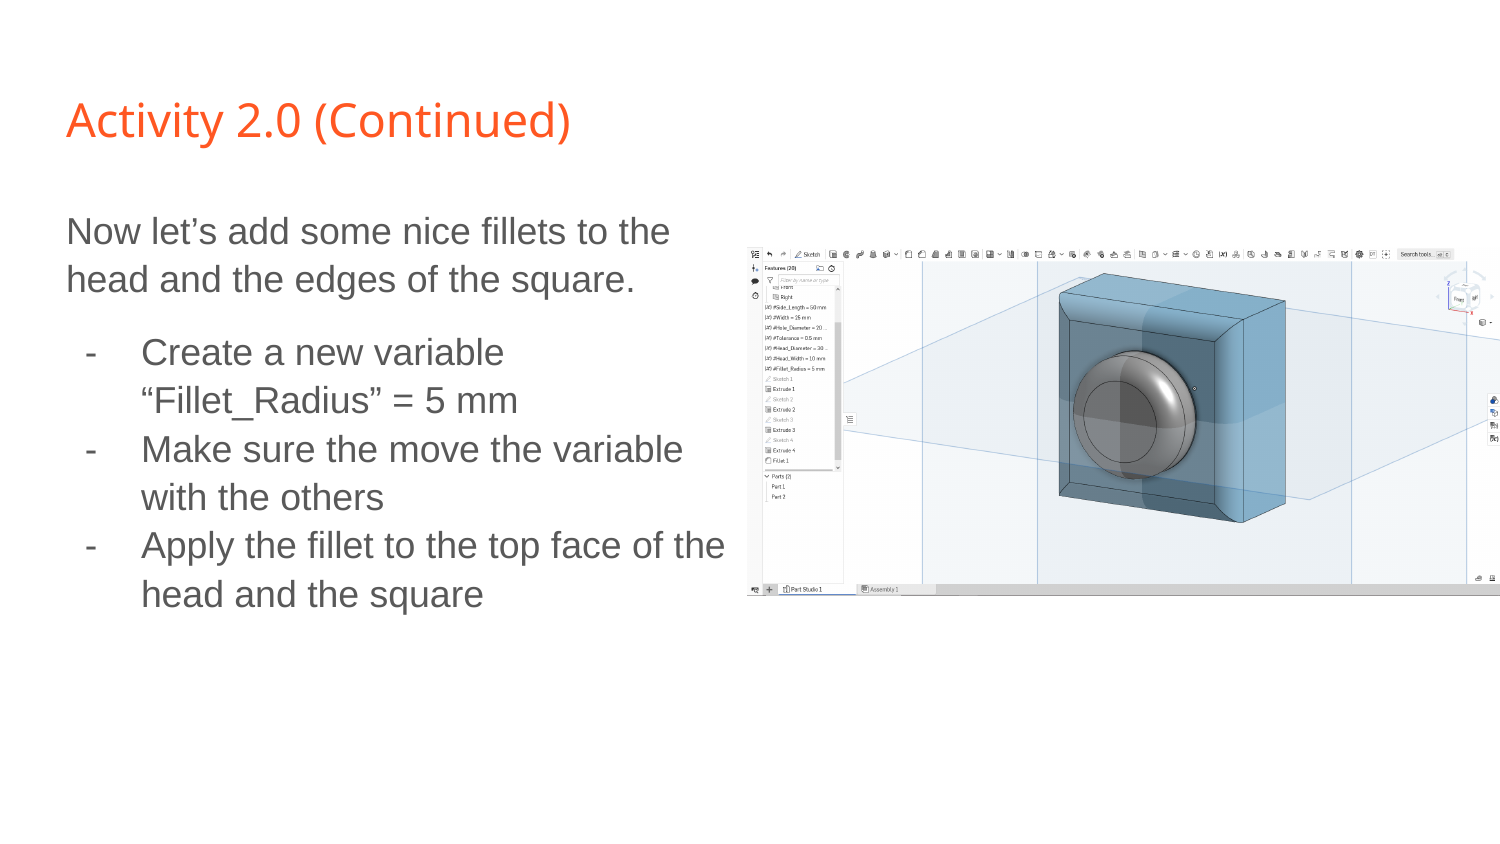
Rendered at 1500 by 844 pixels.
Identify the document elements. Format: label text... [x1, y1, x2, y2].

title Activity 2.0 (Continued) [51, 72, 1449, 167]
picture [747, 247, 1500, 597]
list Now let’s add some nice fillets to the head and the edges of the square. Create a new variable “Fillet_Radius” = 5 mm Make sure the move the variable with the others Apply the fillet to the top face of the head and the square [51, 189, 750, 750]
